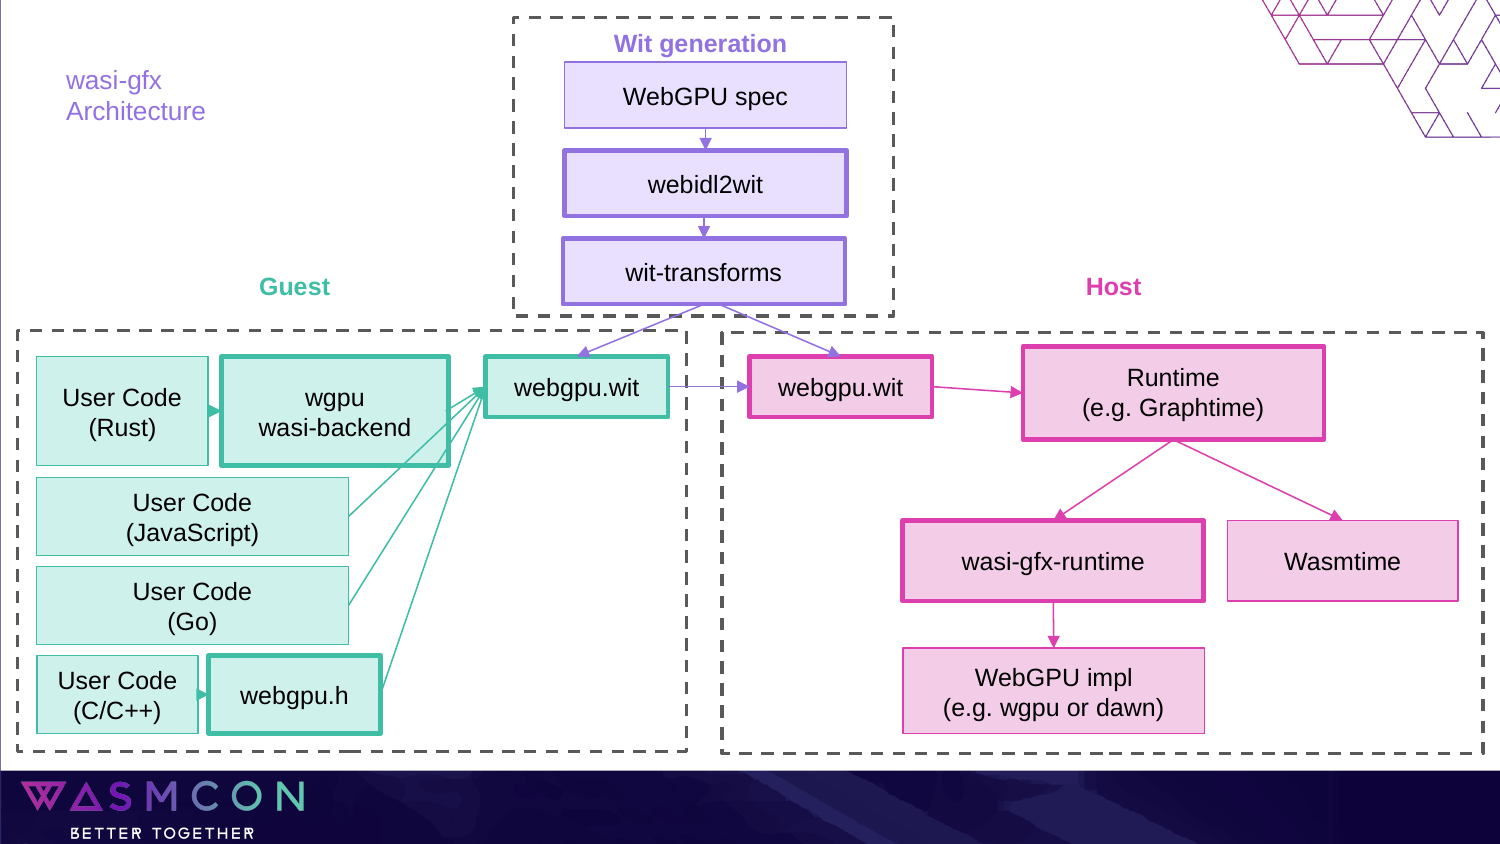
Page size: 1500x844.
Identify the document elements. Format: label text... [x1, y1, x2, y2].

text_box User Code (Rust) [36, 356, 209, 466]
text_box WebGPU spec [564, 62, 847, 128]
text_box User Code (JavaScript) [36, 477, 343, 556]
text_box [1174, 439, 1344, 521]
text_box webgpu.wit [749, 356, 932, 417]
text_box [348, 386, 378, 606]
text_box Guest [242, 255, 347, 316]
text_box Wasmtime [1227, 520, 1459, 602]
text_box User Code (Go) [36, 566, 349, 645]
picture [0, 771, 1500, 844]
text_box webgpu.wit [485, 356, 669, 417]
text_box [718, 303, 842, 357]
text_box [513, 17, 705, 316]
text_box WebGPU impl (e.g. wgpu or dawn) [902, 648, 1205, 734]
text_box [705, 17, 894, 316]
text_box Host [1061, 255, 1166, 316]
text_box wgpu wasi-backend [221, 356, 449, 466]
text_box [380, 386, 486, 695]
text_box [721, 332, 1483, 754]
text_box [576, 303, 705, 357]
picture [1261, 0, 1500, 138]
text_box wasi-gfx-runtime [902, 520, 1204, 602]
text_box [17, 330, 687, 752]
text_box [1053, 439, 1174, 521]
text_box User Code (C/C++) [36, 655, 199, 734]
text_box webgpu.h [208, 655, 381, 734]
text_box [931, 386, 1024, 394]
text_box Wit generation [598, 12, 810, 73]
title wasi-gfx Architecture [51, 48, 439, 142]
text_box wit-transforms [562, 238, 846, 305]
text_box webidl2wit [564, 150, 847, 216]
text_box Runtime (e.g. Graphtime) [1022, 346, 1324, 440]
